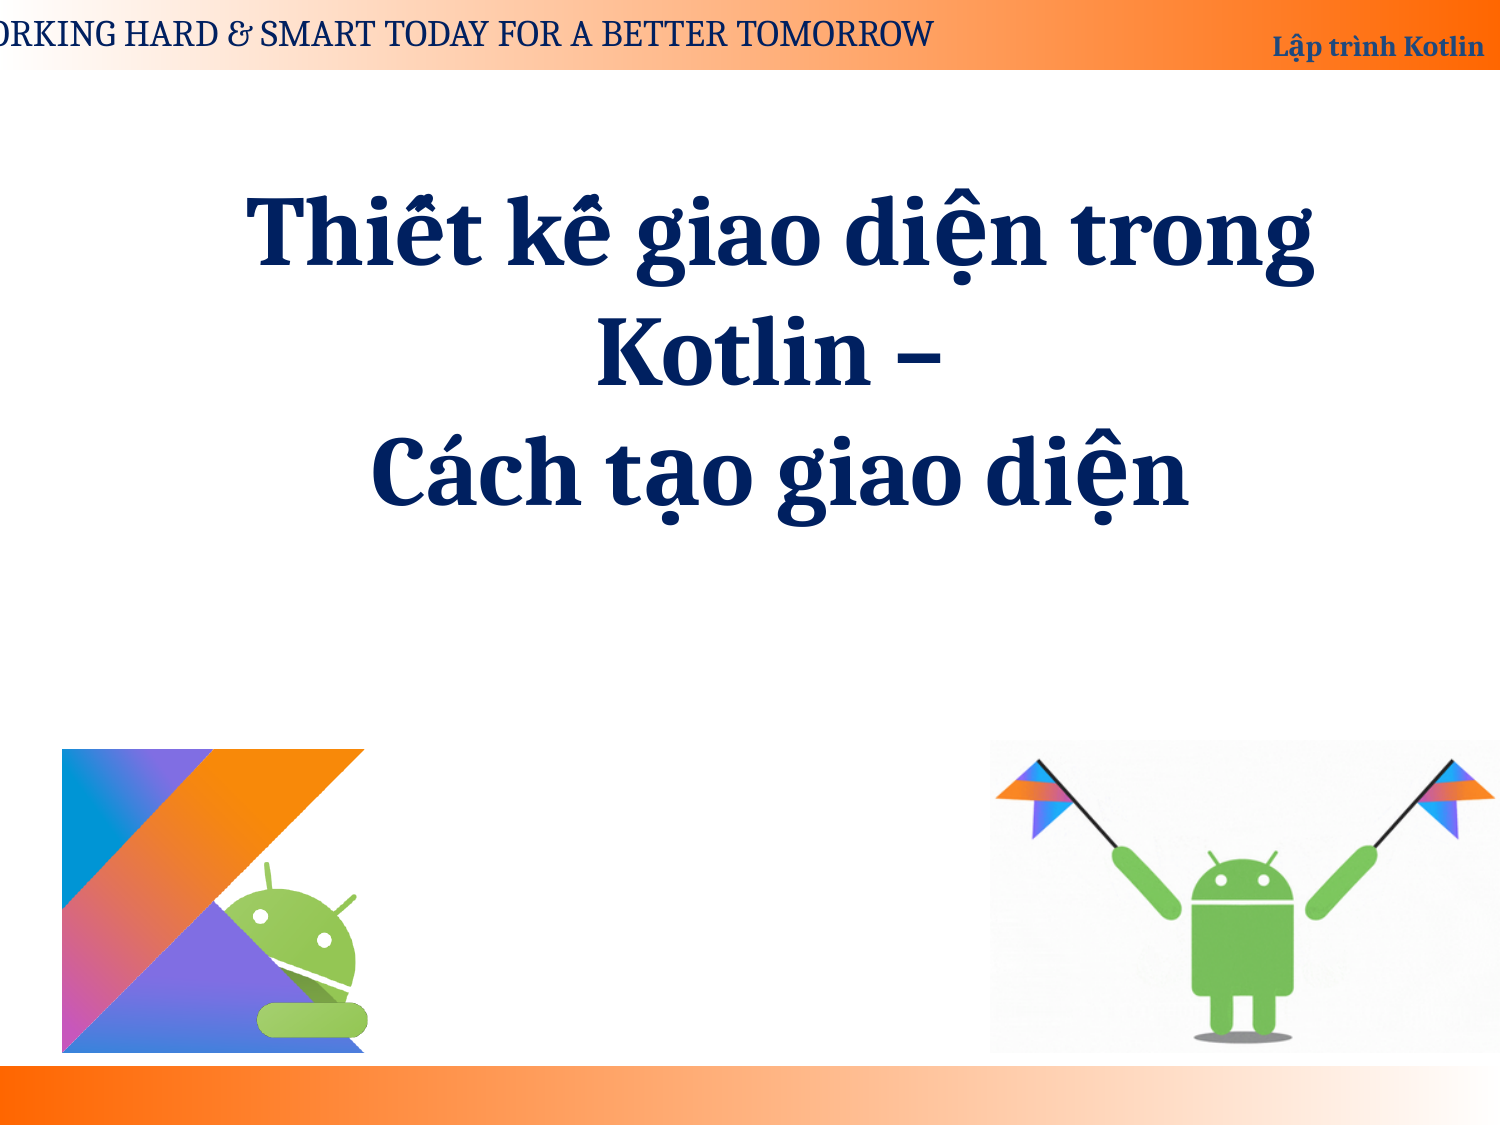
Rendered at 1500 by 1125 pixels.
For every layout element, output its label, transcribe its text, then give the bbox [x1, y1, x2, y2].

picture [990, 739, 1500, 1053]
picture [62, 749, 369, 1053]
text_box Thiết kế giao diện trong Kotlin – Cách tạo giao diện [187, 237, 1375, 454]
